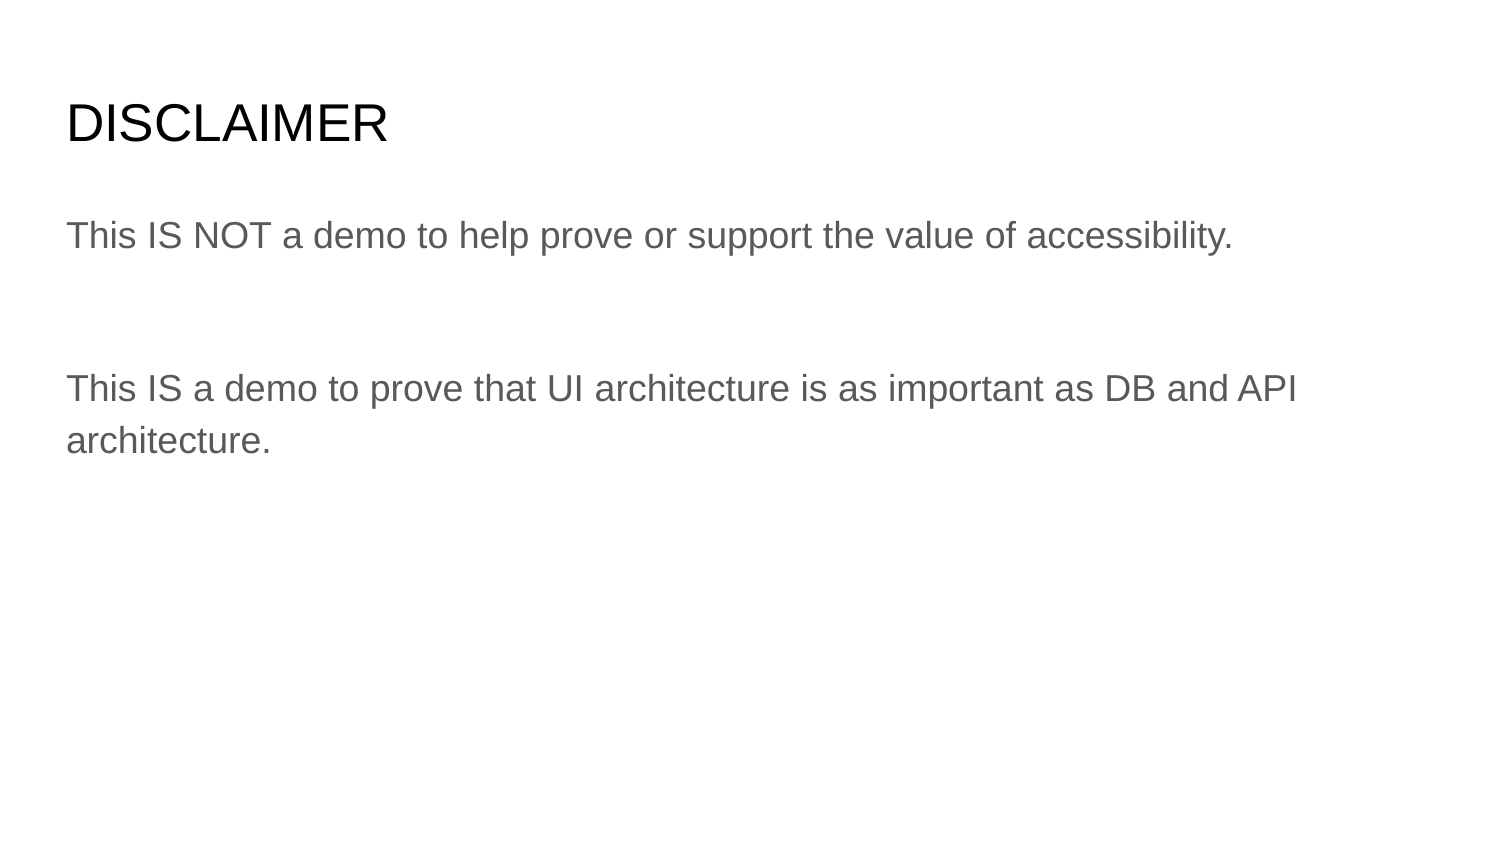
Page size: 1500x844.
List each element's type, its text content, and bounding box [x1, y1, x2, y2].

list This IS NOT a demo to help prove or support the value of accessibility. This IS a demo to prove that UI architecture is as important as DB and API architecture. [51, 189, 1449, 750]
title DISCLAIMER [51, 72, 1449, 167]
